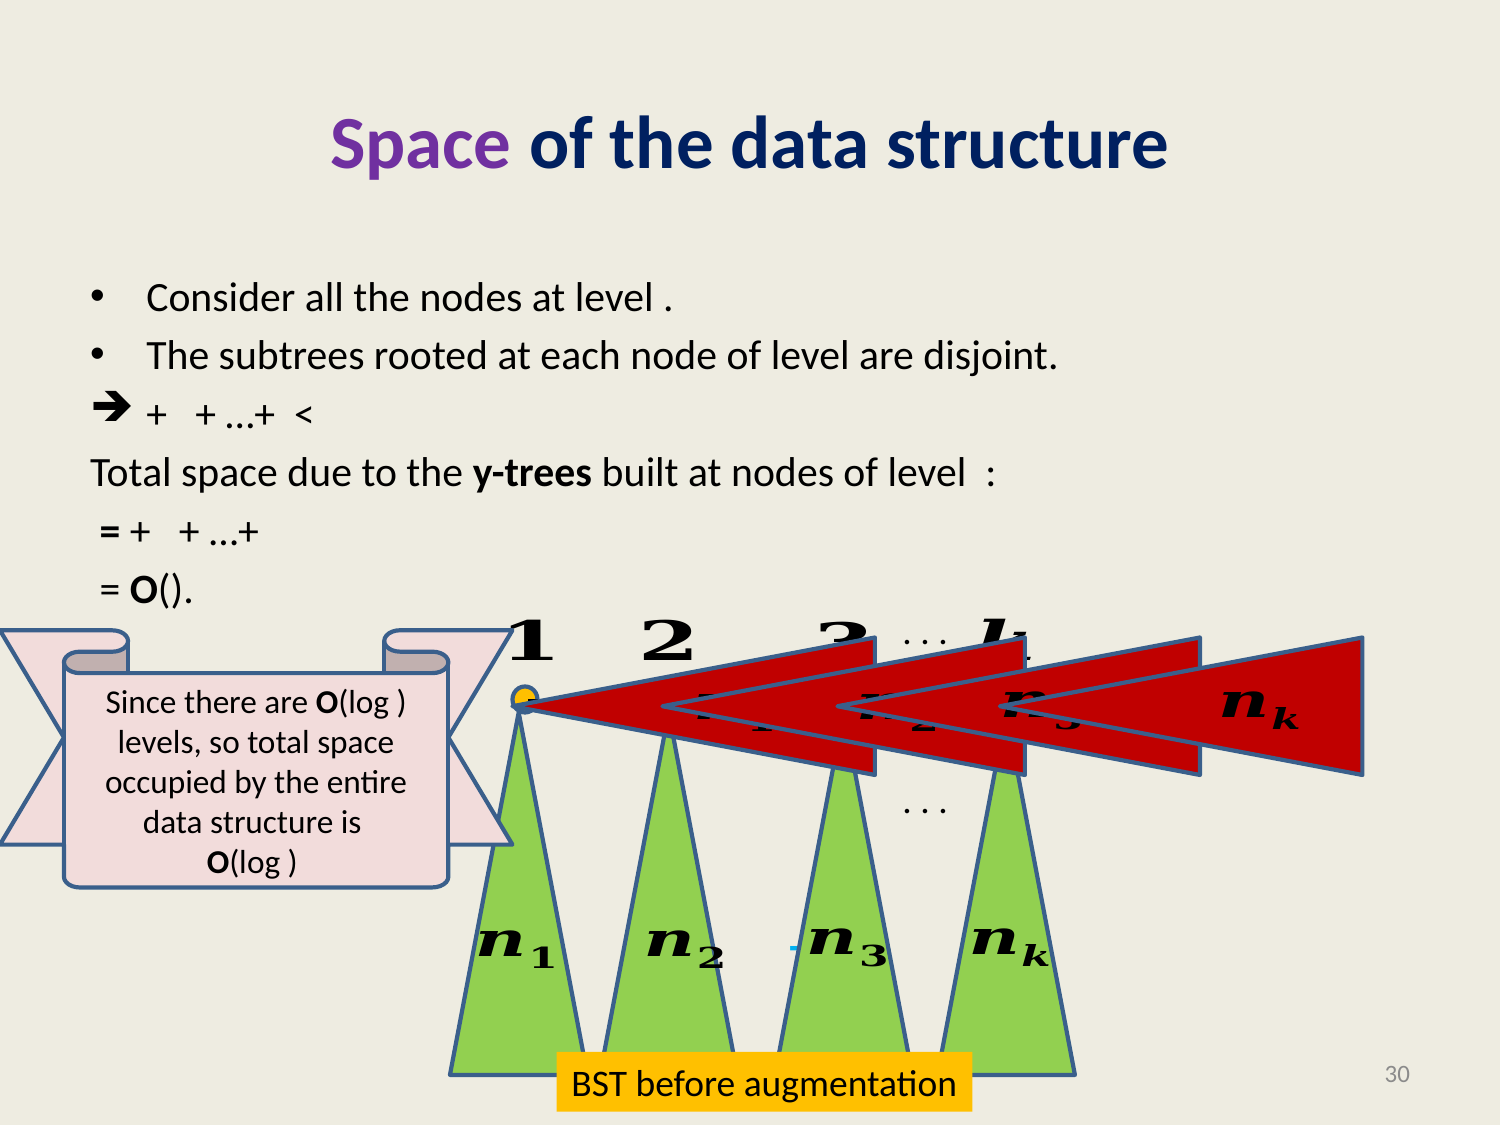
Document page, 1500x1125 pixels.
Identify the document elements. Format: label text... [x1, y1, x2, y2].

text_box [662, 637, 835, 776]
text_box BST before augmentation [556, 1083, 973, 1112]
slide_number 30 [1074, 1042, 1425, 1103]
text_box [474, 912, 1051, 976]
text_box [512, 637, 660, 776]
title Space of the data structure [75, 45, 1425, 233]
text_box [449, 712, 1076, 1076]
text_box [499, 599, 1039, 676]
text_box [837, 637, 997, 776]
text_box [999, 637, 1363, 776]
